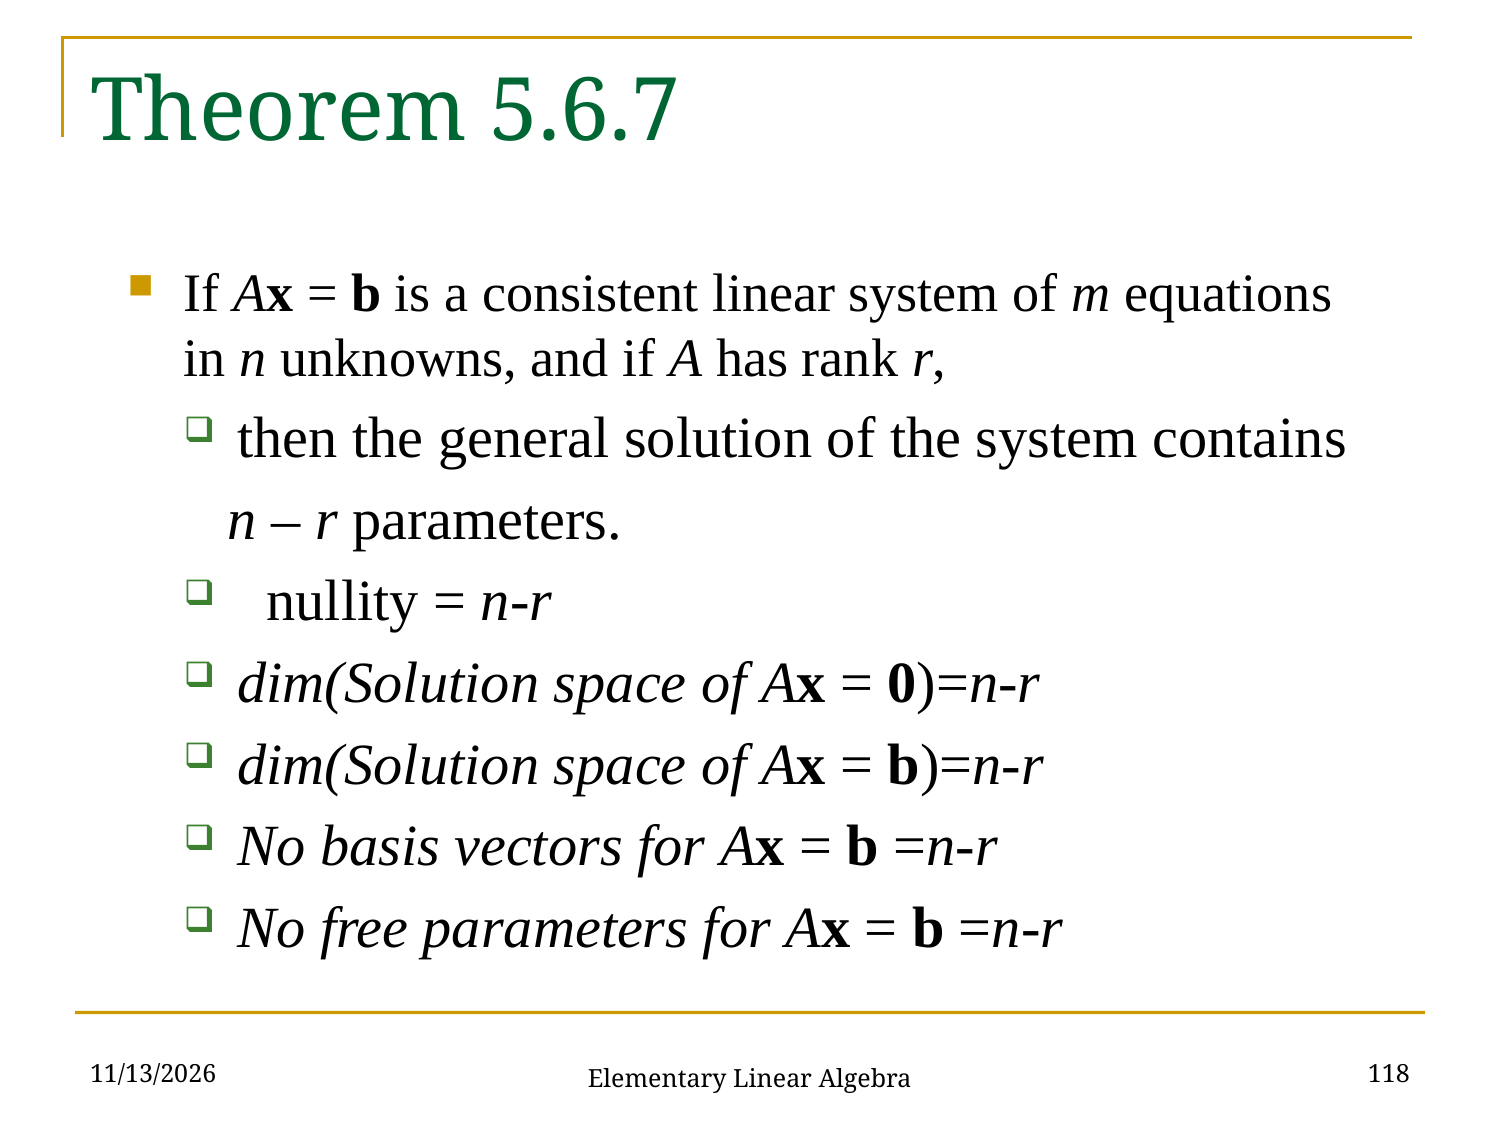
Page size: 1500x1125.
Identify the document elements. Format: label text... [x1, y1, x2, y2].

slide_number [74, 1023, 426, 1100]
title Theorem 5.6.7 [75, 45, 1425, 233]
slide_number 118 [1074, 1023, 1426, 1100]
footer Elementary Linear Algebra [512, 1024, 988, 1101]
